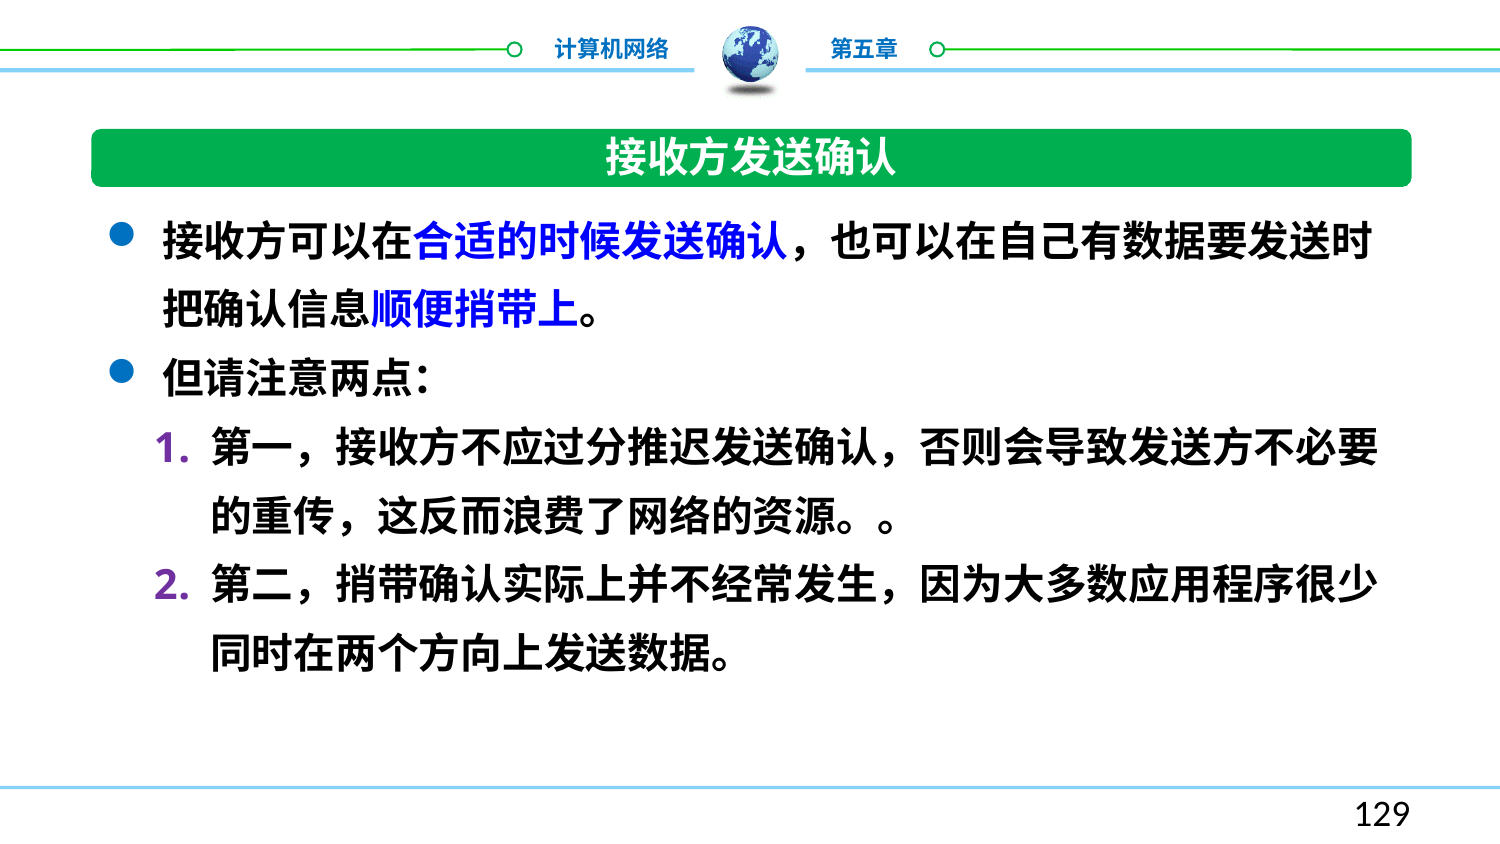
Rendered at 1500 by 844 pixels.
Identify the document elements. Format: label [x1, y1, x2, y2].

slide_number [1074, 782, 1425, 827]
text_box [91, 123, 1412, 685]
picture [720, 24, 780, 100]
